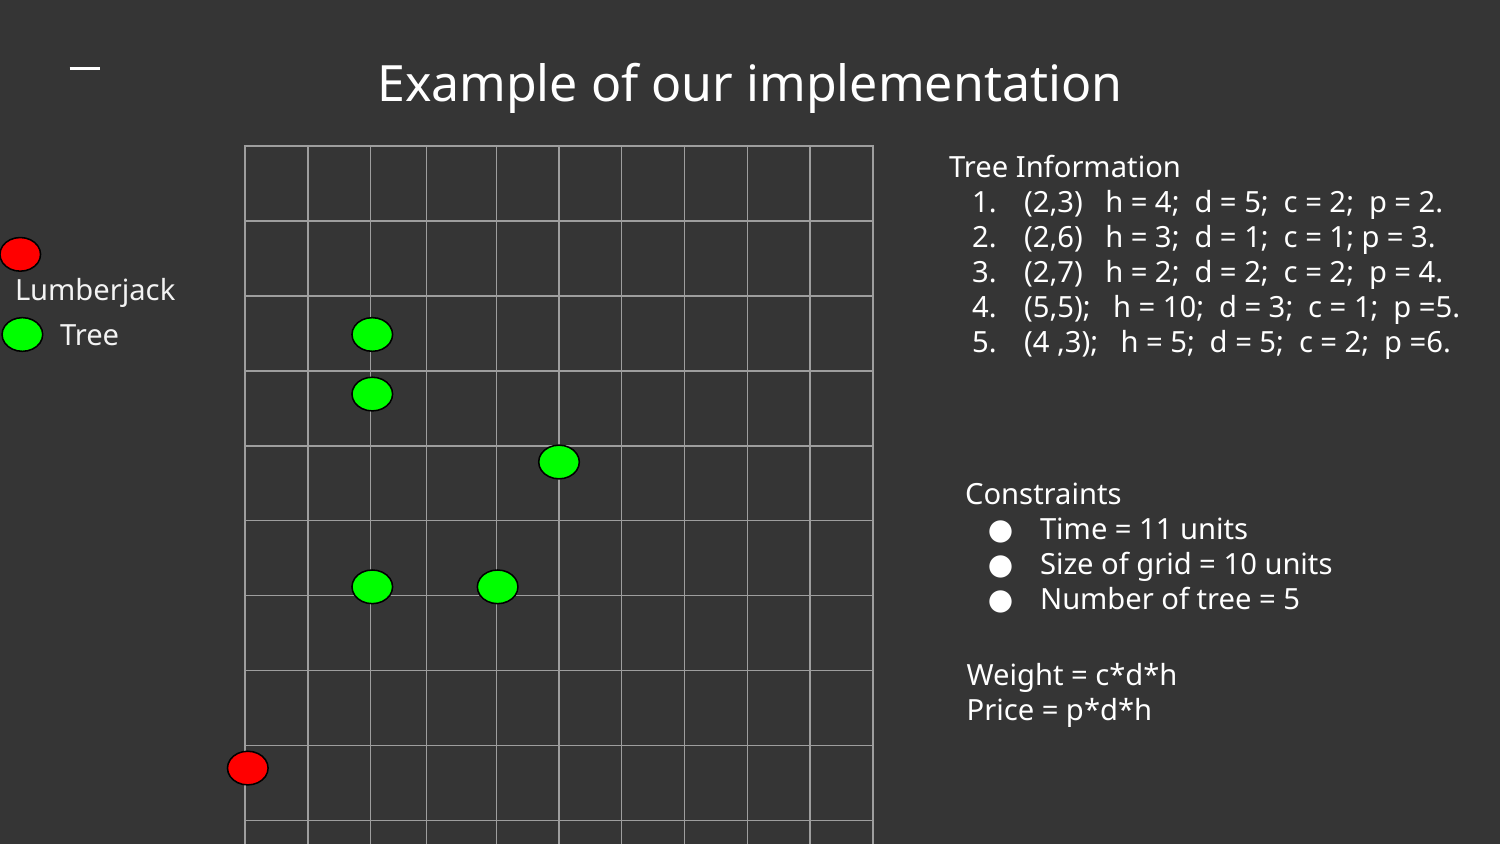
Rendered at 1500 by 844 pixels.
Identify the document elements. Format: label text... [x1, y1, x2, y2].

table_cell [427, 596, 496, 670]
table_cell [748, 596, 809, 670]
table_cell [622, 297, 684, 370]
table_cell [622, 521, 684, 595]
text_box [477, 570, 518, 604]
table_cell [371, 596, 426, 670]
table_cell [811, 521, 872, 595]
table_cell [560, 372, 621, 445]
text_box Lumberjack [0, 221, 228, 301]
table_cell [309, 521, 370, 595]
table_header [246, 147, 307, 220]
table_cell [371, 447, 426, 520]
table_cell [748, 671, 809, 745]
text_box Tree Information (2,3) h = 4; d = 5; c = 2; p = 2. (2,6) h = 3; d = 1; c = 1; p = 3. (2,7) h = 2; d = 2; c = 2; p = 4. (5,5); h = 10; d = 3; c = 1; p =5. (4 ,3); h = 5; d = 5; c = 2; p =6. [934, 133, 1485, 408]
table_cell [497, 447, 558, 520]
table_cell [811, 821, 872, 844]
text_box [538, 445, 580, 479]
table_cell [622, 596, 684, 670]
table_cell [371, 521, 426, 595]
table_cell [560, 521, 621, 595]
table_cell [497, 596, 558, 670]
table_cell [685, 671, 747, 745]
title [42, 120, 1458, 762]
table_cell [748, 821, 809, 844]
table_cell [371, 671, 426, 745]
table_cell [497, 746, 558, 820]
table_header [427, 147, 496, 220]
table_cell [622, 222, 684, 295]
title Example of our implementation [42, 36, 1458, 120]
text_box [351, 377, 393, 411]
table_cell [622, 372, 684, 445]
table_header [622, 147, 684, 220]
table_cell [427, 447, 496, 520]
table_cell [560, 596, 621, 670]
text_box Weight = c*d*h Price = p*d*h [951, 641, 1474, 741]
table_cell [309, 821, 370, 844]
table_cell [748, 447, 809, 520]
table_header [685, 147, 747, 220]
table_cell [748, 372, 809, 445]
table_cell [427, 297, 496, 370]
table_cell [685, 596, 747, 670]
table_cell [497, 821, 558, 844]
table_cell [309, 222, 370, 295]
table_cell [622, 746, 684, 820]
table_header [560, 147, 621, 220]
table_cell [427, 372, 496, 445]
table_cell [685, 297, 747, 370]
table_cell [309, 746, 370, 820]
table_cell [560, 222, 621, 295]
table_header [748, 147, 809, 220]
table_cell [371, 297, 426, 370]
table_cell [246, 372, 307, 445]
table_cell [309, 596, 370, 670]
table_cell [811, 596, 872, 670]
table_header [497, 147, 558, 220]
table_cell [560, 447, 621, 520]
table_cell [309, 372, 370, 445]
table_cell [427, 821, 496, 844]
table_cell [497, 222, 558, 295]
table_cell [497, 521, 558, 595]
text_box Constraints Time = 11 units Size of grid = 10 units Number of tree = 5 [950, 460, 1500, 631]
table_cell [427, 222, 496, 295]
table_cell [246, 521, 307, 595]
table_cell [371, 821, 426, 844]
table_cell [371, 222, 426, 295]
table_cell [427, 746, 496, 820]
table_cell [246, 821, 307, 844]
table_cell [309, 447, 370, 520]
table_cell [811, 746, 872, 820]
table_cell [497, 297, 558, 370]
table_cell [622, 821, 684, 844]
table_cell [560, 821, 621, 844]
table_cell [371, 746, 426, 820]
table_cell [246, 746, 307, 820]
table_cell [497, 372, 558, 445]
table_cell [748, 521, 809, 595]
table_cell [497, 671, 558, 745]
table_cell [811, 671, 872, 745]
table_cell [246, 297, 307, 370]
table_cell [685, 746, 747, 820]
text_box Tree [0, 301, 228, 367]
table_cell [560, 297, 621, 370]
text_box [2, 317, 43, 352]
table_cell [560, 746, 621, 820]
table_cell [685, 222, 747, 295]
text_box [227, 751, 269, 785]
table_cell [246, 596, 307, 670]
table_cell [246, 447, 307, 520]
table_cell [246, 671, 307, 745]
text_box [0, 237, 41, 272]
table_cell [811, 447, 872, 520]
table_cell [748, 222, 809, 295]
table_cell [427, 671, 496, 745]
table_cell [748, 297, 809, 370]
table_cell [309, 297, 370, 370]
table_header [309, 147, 370, 220]
table_cell [685, 447, 747, 520]
table_cell [371, 372, 426, 445]
table_cell [560, 671, 621, 745]
table_cell [748, 746, 809, 820]
table_cell [811, 372, 872, 445]
table_cell [811, 297, 872, 370]
table_cell [685, 372, 747, 445]
table_cell [622, 671, 684, 745]
table_cell [309, 671, 370, 745]
table_cell [685, 521, 747, 595]
table_header [811, 147, 872, 220]
text_box [351, 317, 393, 352]
table_cell [811, 222, 872, 295]
table_cell [427, 521, 496, 595]
table_cell [246, 222, 307, 295]
table_cell [622, 447, 684, 520]
table_cell [685, 821, 747, 844]
text_box [351, 570, 393, 604]
table_header [371, 147, 426, 220]
